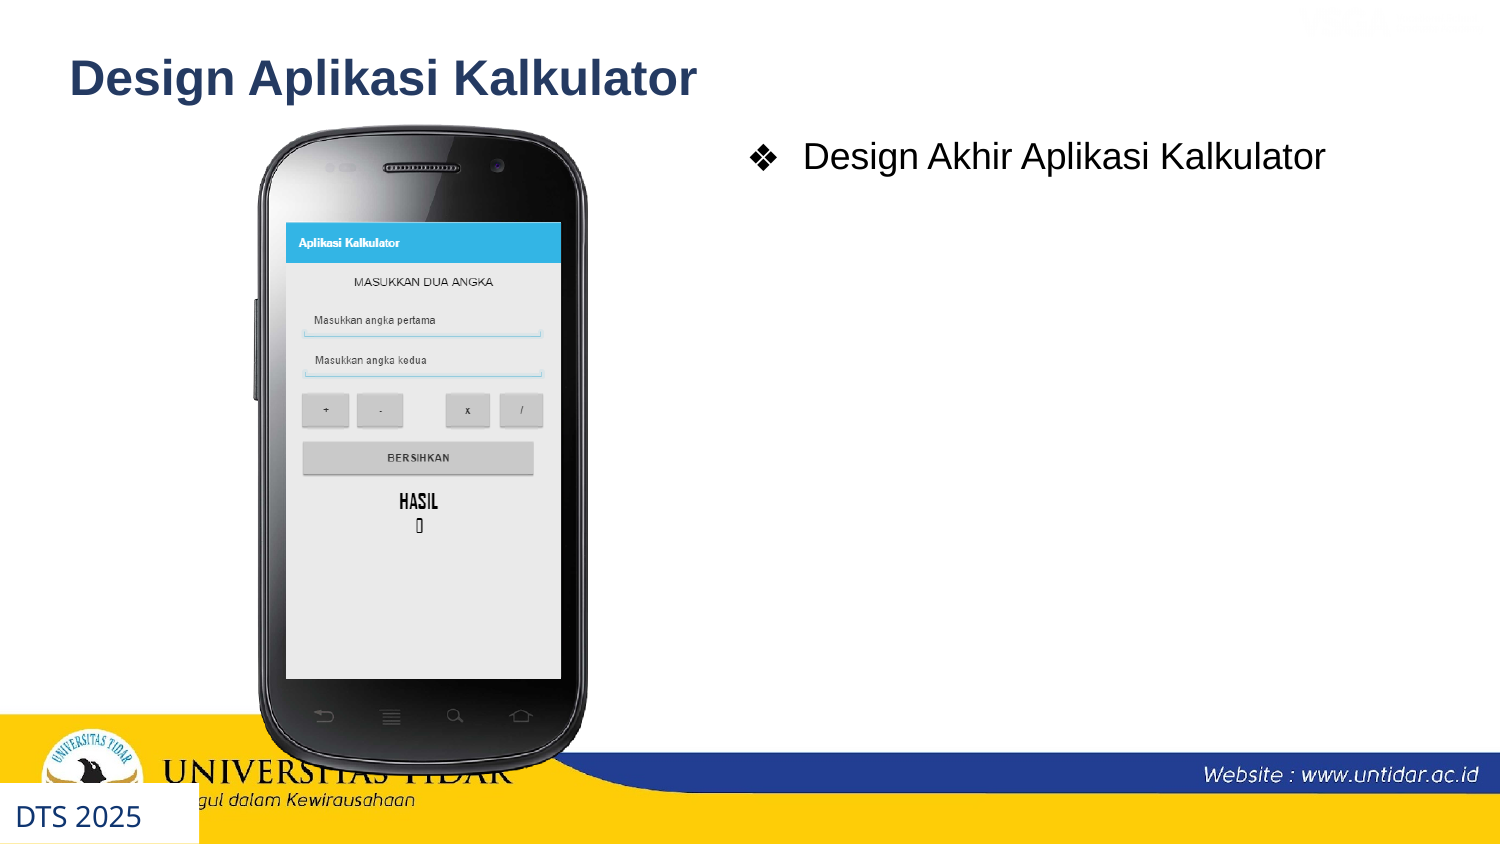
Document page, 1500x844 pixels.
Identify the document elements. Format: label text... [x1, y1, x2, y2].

text_box Design Aplikasi Kalkulator [54, 37, 982, 113]
text_box Design Akhir Aplikasi Kalkulator [731, 124, 1443, 185]
text_box DTS 2025 [0, 783, 200, 844]
picture [0, 0, 1500, 844]
